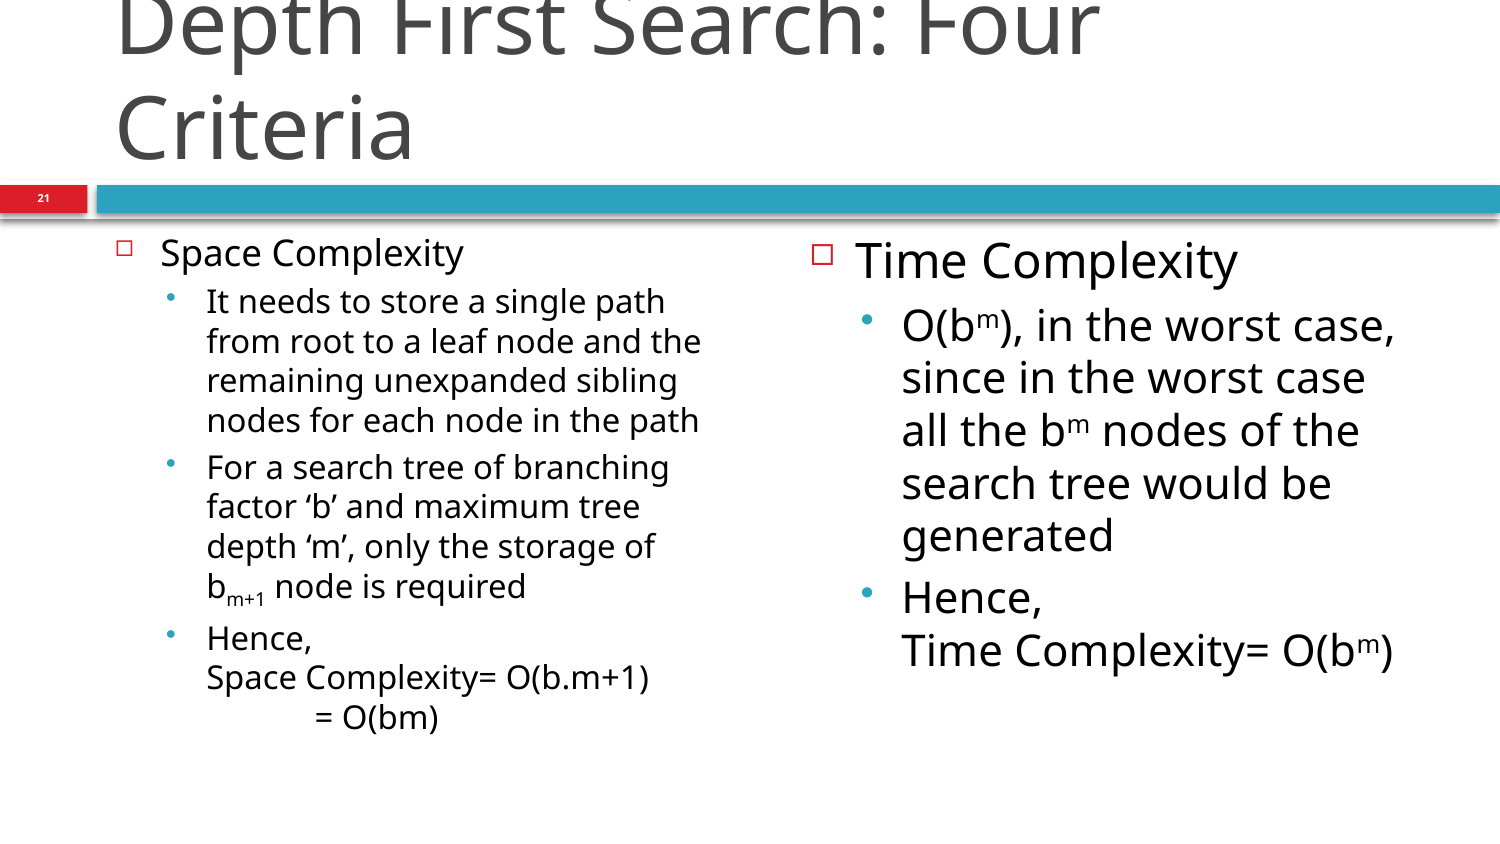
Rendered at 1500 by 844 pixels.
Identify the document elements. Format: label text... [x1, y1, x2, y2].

list Time Complexity O(bm), in the worst case, since in the worst case all the bm nodes of the search tree would be generated Hence, Time Complexity= O(bm) [794, 221, 1433, 759]
slide_number 21 [0, 184, 88, 215]
list Space Complexity It needs to store a single path from root to a leaf node and the remaining unexpanded sibling nodes for each node in the path For a search tree of branching factor ‘b’ and maximum tree depth ‘m’, only the storage of bm+1 node is required Hence, Space Complexity= O(b.m+1) = O(bm) [99, 221, 738, 759]
title Depth First Search: Four Criteria [99, 19, 1438, 185]
